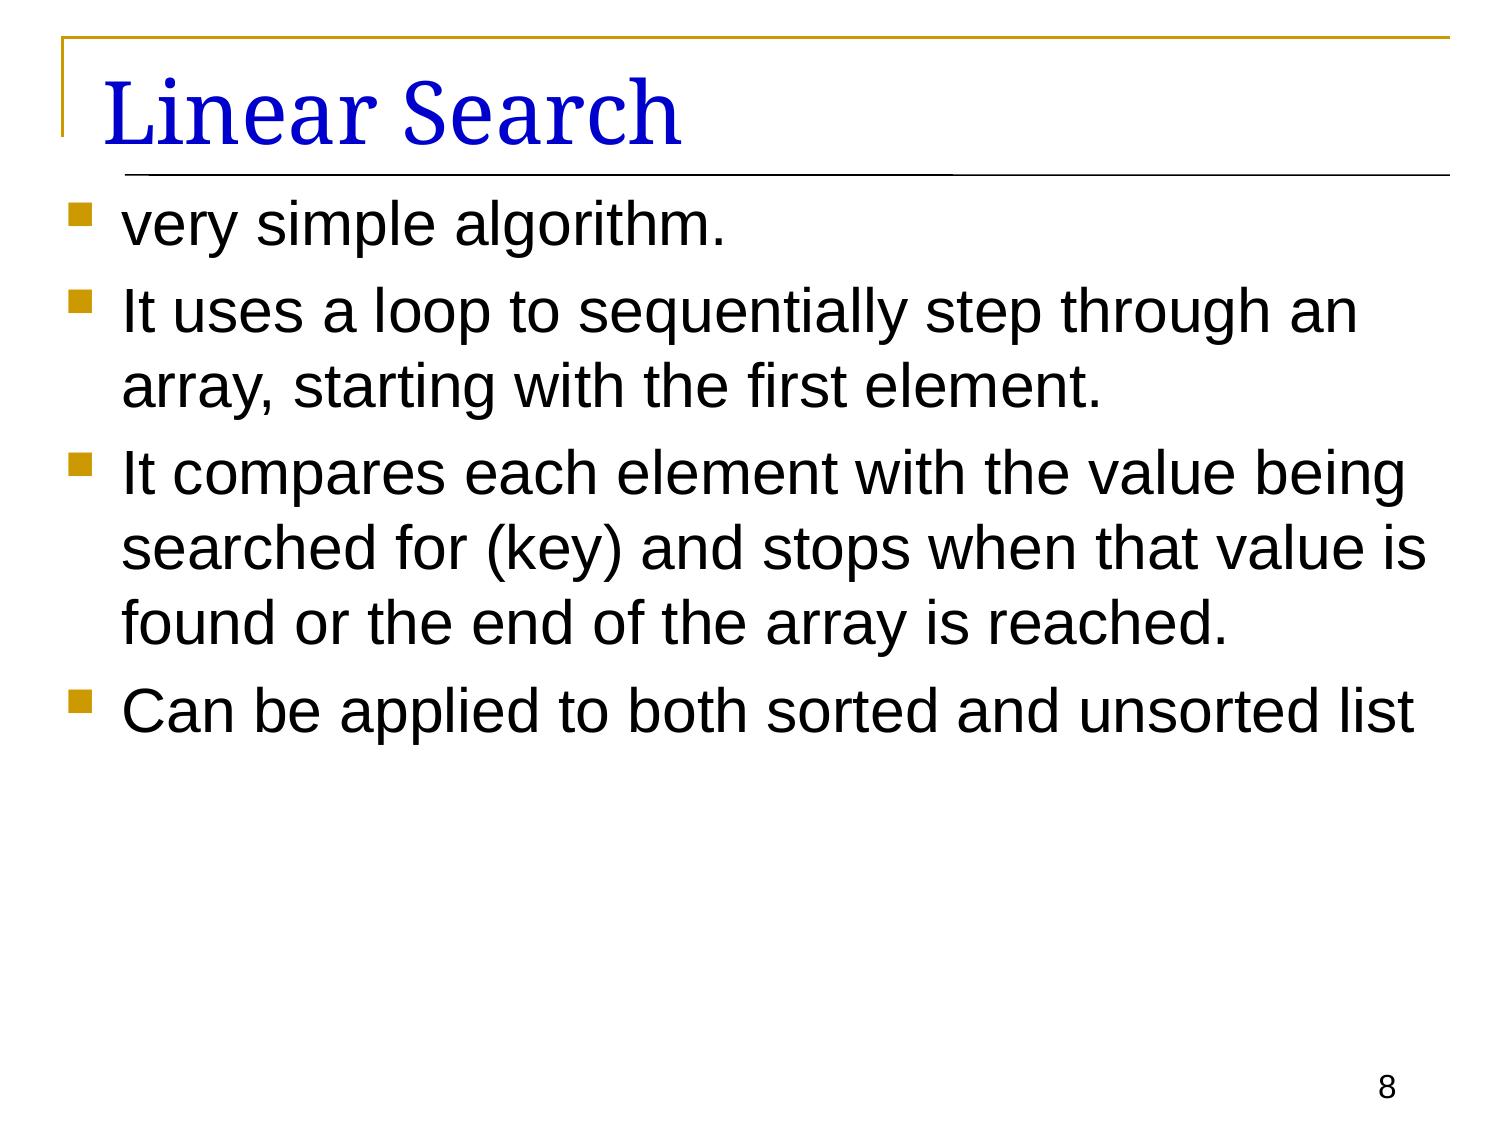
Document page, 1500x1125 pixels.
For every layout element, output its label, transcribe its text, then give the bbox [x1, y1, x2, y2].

list very simple algorithm. It uses a loop to sequentially step through an array, starting with the first element. It compares each element with the value being searched for (key) and stops when that value is found or the end of the array is reached. Can be applied to both sorted and unsorted list [49, 174, 1451, 1076]
title Linear Search [87, 49, 1451, 163]
